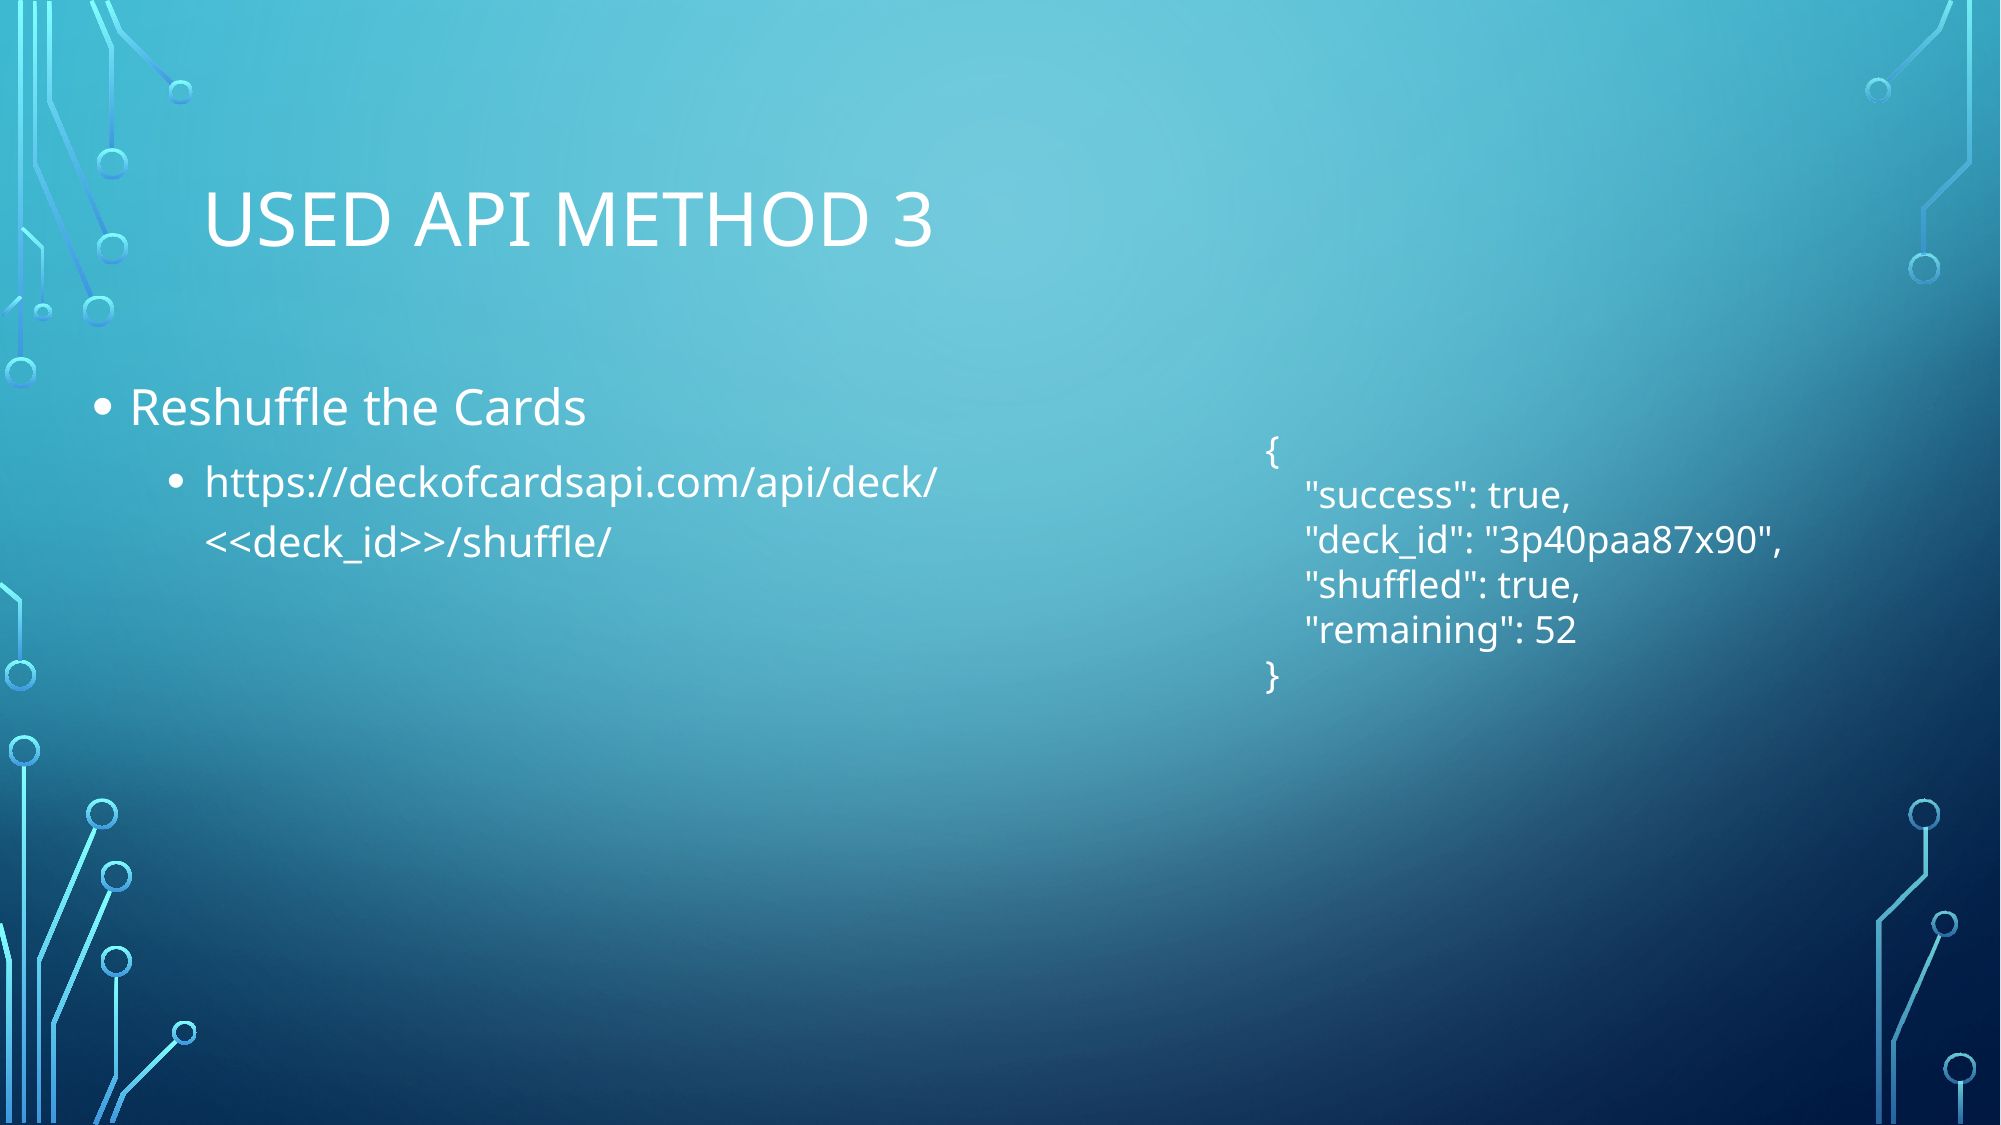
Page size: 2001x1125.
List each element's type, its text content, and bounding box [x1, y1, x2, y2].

title Used API Method 3 [187, 101, 1813, 344]
text_box [1021, 418, 1967, 1125]
text_box { "success": true, "deck_id": "3p40paa87x90", "shuffled": true, "remaining": 52 } [1250, 418, 2000, 703]
list Reshuffle the Cards https://deckofcardsapi.com/api/deck/<<deck_id>>/shuffle/ [76, 356, 1022, 937]
